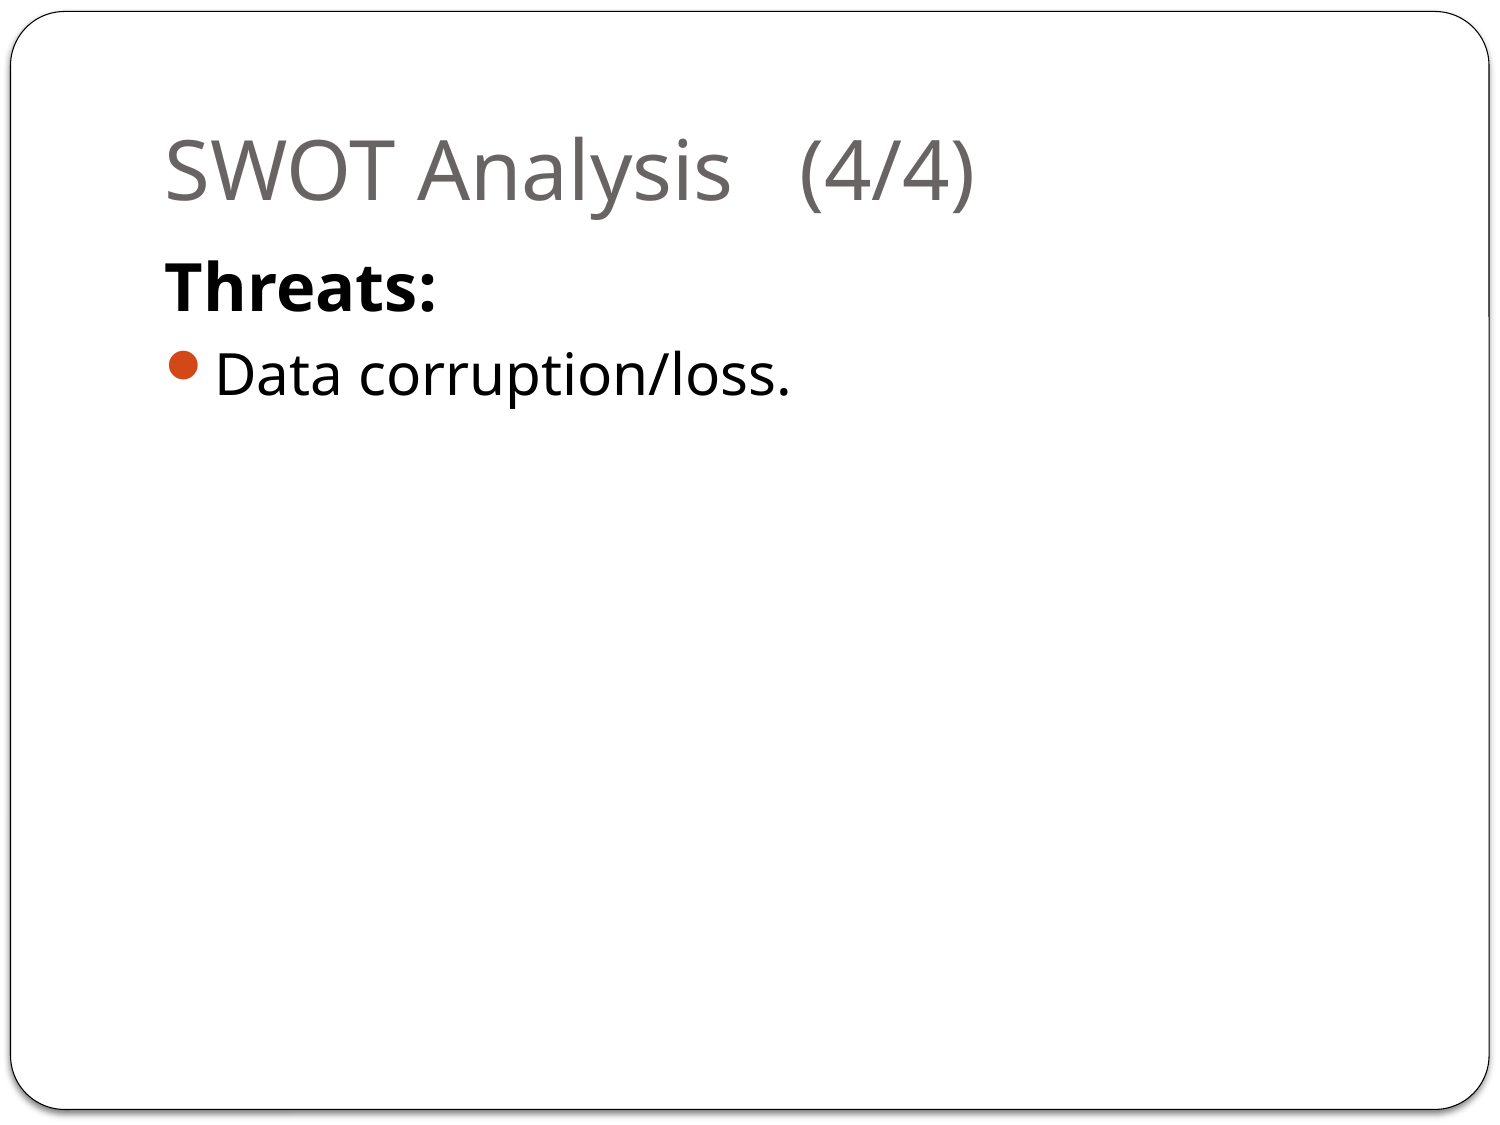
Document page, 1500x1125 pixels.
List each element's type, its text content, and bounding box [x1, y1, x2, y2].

title SWOT Analysis (4/4) [150, 45, 1425, 233]
list Threats: Data corruption/loss. [150, 237, 1425, 988]
